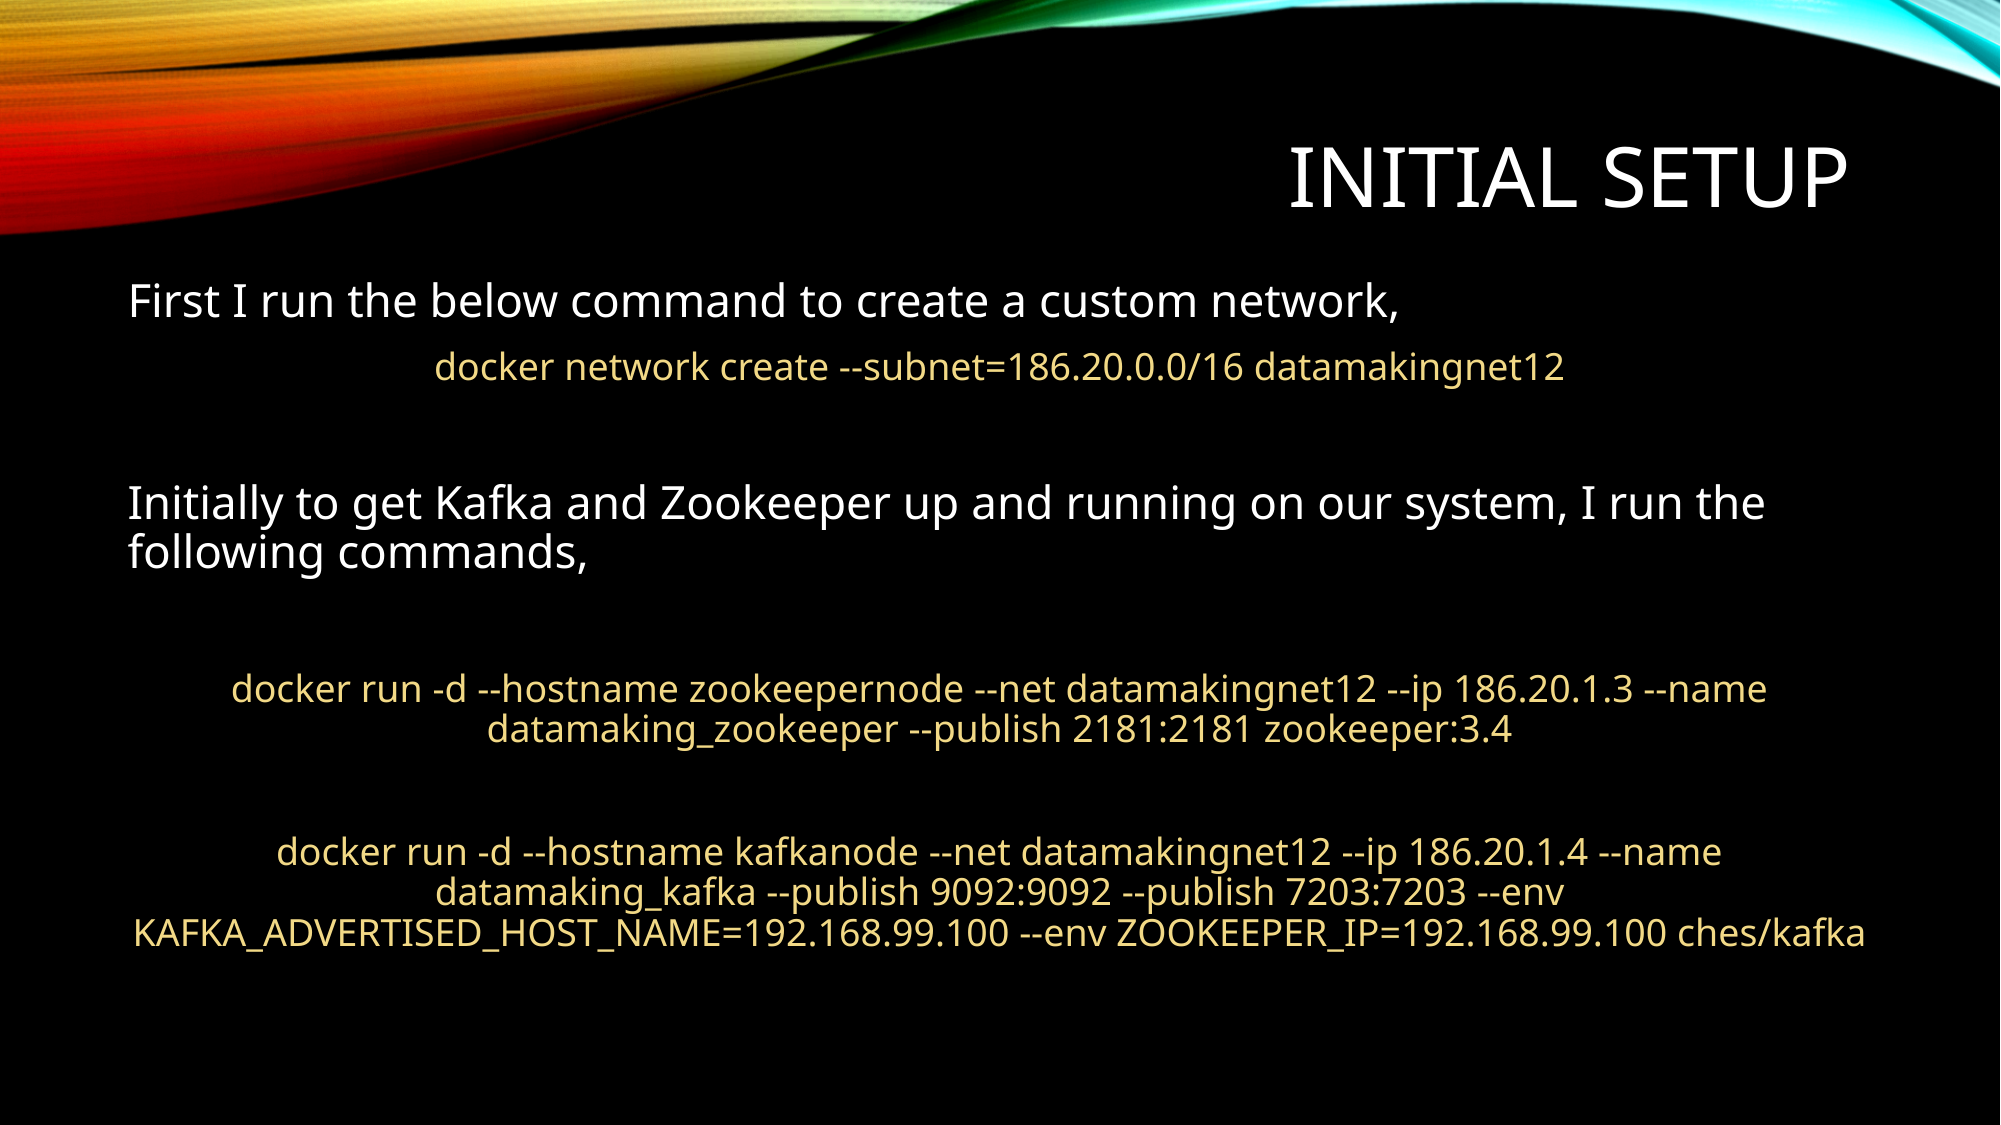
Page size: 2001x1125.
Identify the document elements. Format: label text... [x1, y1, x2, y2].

title INITIAL SETUP [474, 74, 1888, 270]
list First I run the below command to create a custom network, docker network create --subnet=186.20.0.0/16 datamakingnet12 Initially to get Kafka and Zookeeper up and running on our system, I run the following commands, docker run -d --hostname zookeepernode --net datamakingnet12 --ip 186.20.1.3 --name datamaking_zookeeper --publish 2181:2181 zookeeper:3.4 docker run -d --hostname kafkanode --net datamakingnet12 --ip 186.20.1.4 --name datamaking_kafka --publish 9092:9092 --publish 7203:7203 --env KAFKA_ADVERTISED_HOST_NAME=192.168.99.100 --env ZOOKEEPER_IP=192.168.99.100 ches/kafka [112, 270, 1888, 1021]
picture [0, 0, 2000, 237]
